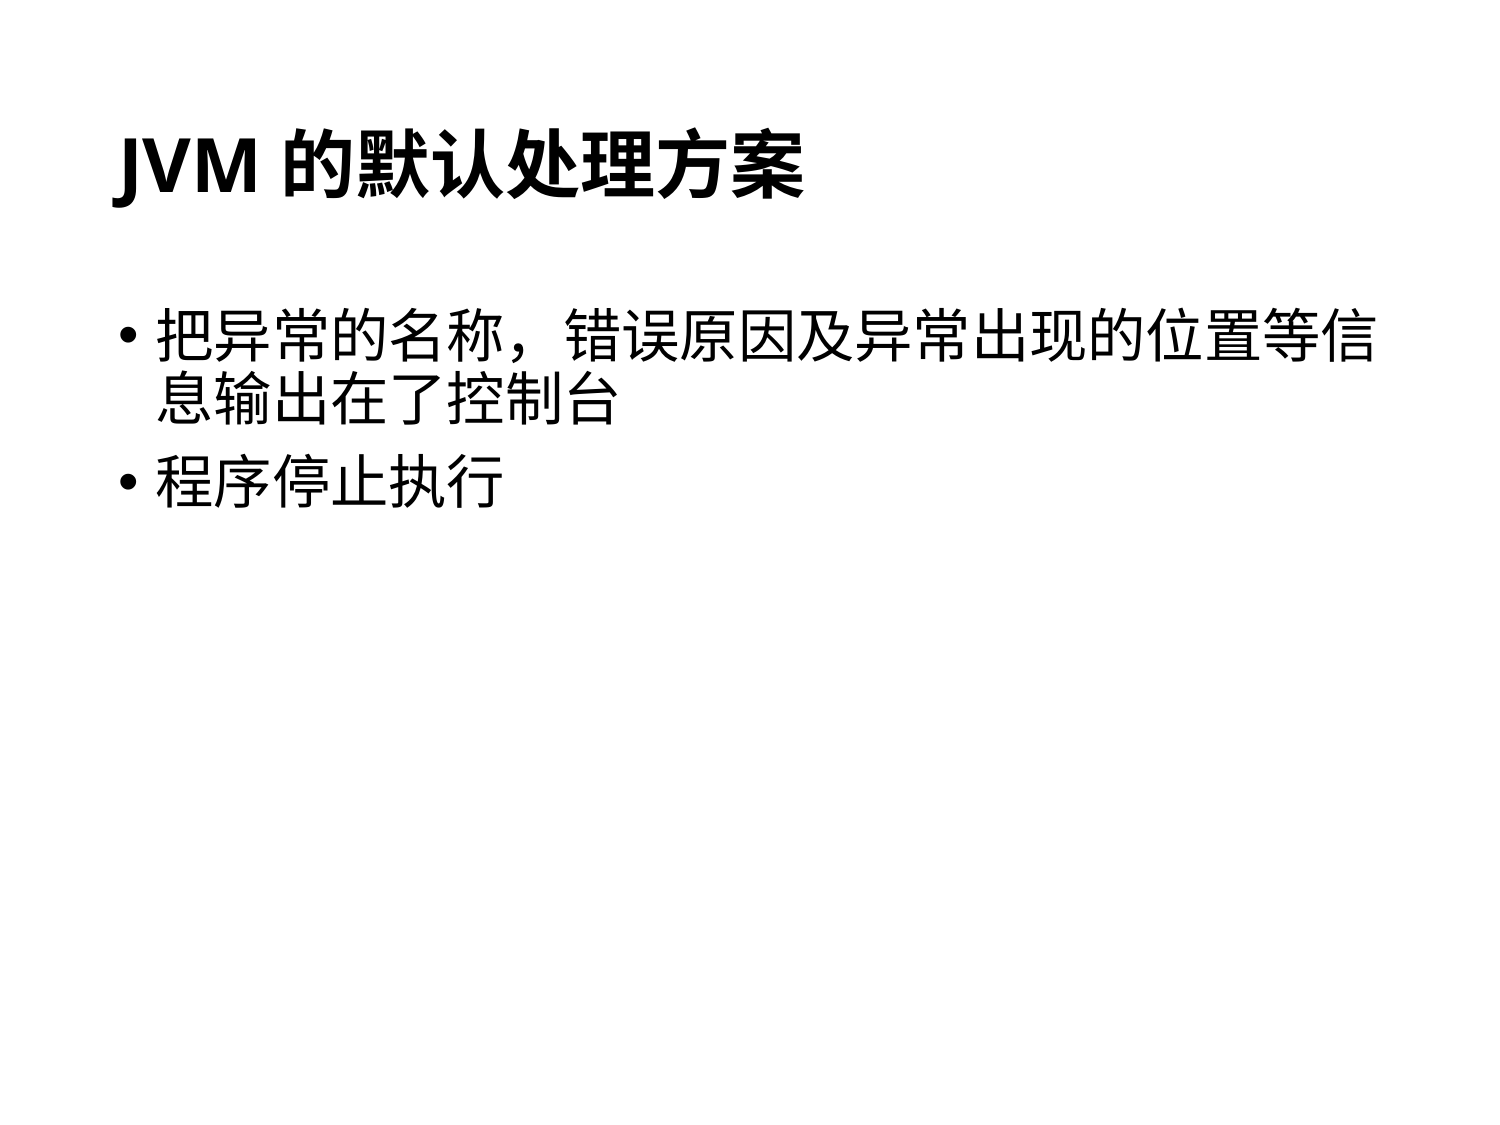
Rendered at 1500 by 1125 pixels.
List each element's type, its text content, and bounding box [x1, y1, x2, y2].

title JVM的默认处理方案 [103, 59, 1397, 278]
list 把异常的名称，错误原因及异常出现的位置等信息输出在了控制台 程序停止执行 [103, 299, 1397, 1014]
